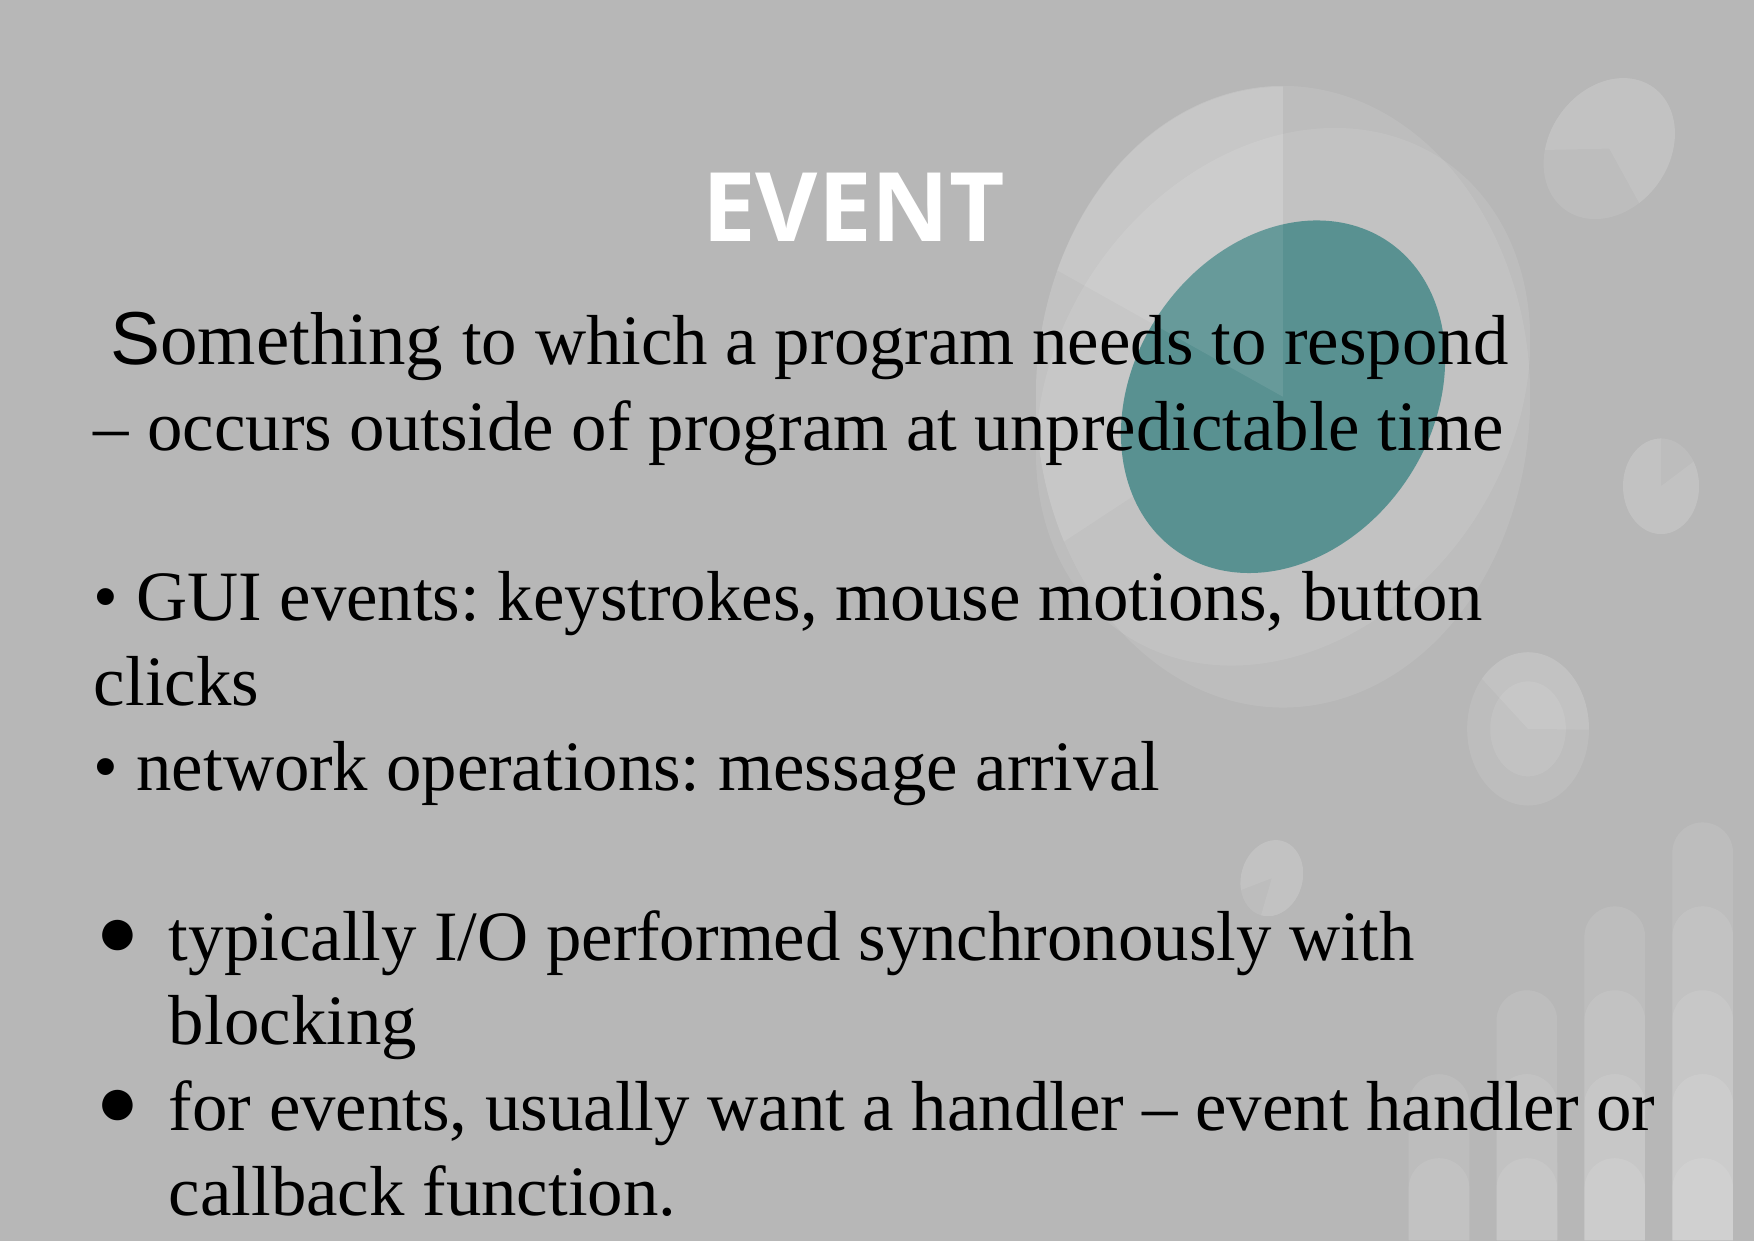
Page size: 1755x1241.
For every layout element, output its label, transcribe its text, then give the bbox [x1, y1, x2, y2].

text_box Something to which a program needs to respond – occurs outside of program at unpredictable time • GUI events: keystrokes, mouse motions, button clicks • network operations: message arrival typically I/O performed synchronously with blocking for events, usually want a handler – event handler or callback function. [78, 274, 1676, 1241]
title EVENT [158, 74, 1550, 274]
